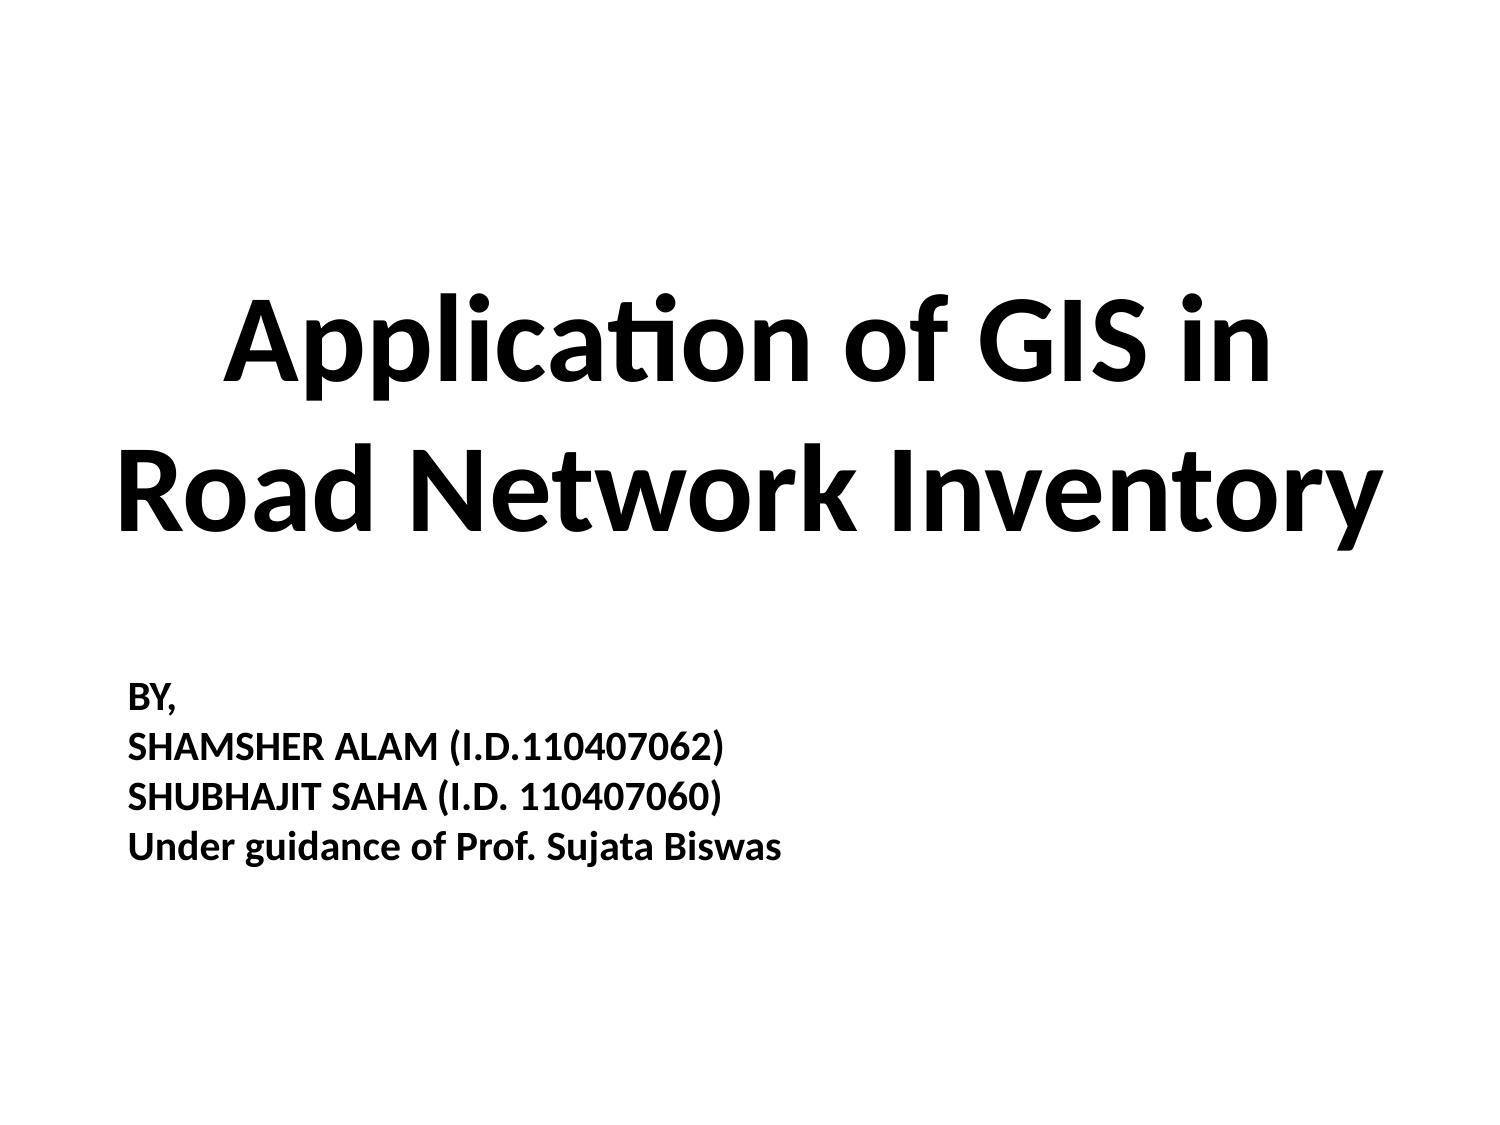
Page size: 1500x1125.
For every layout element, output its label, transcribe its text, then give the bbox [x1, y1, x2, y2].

text_box BY, SHAMSHER ALAM (I.D.110407062) SHUBHAJIT SAHA (I.D. 110407060) Under guidance of Prof. Sujata Biswas [112, 675, 1463, 863]
title Application of GIS in Road Network Inventory [75, 312, 1425, 500]
